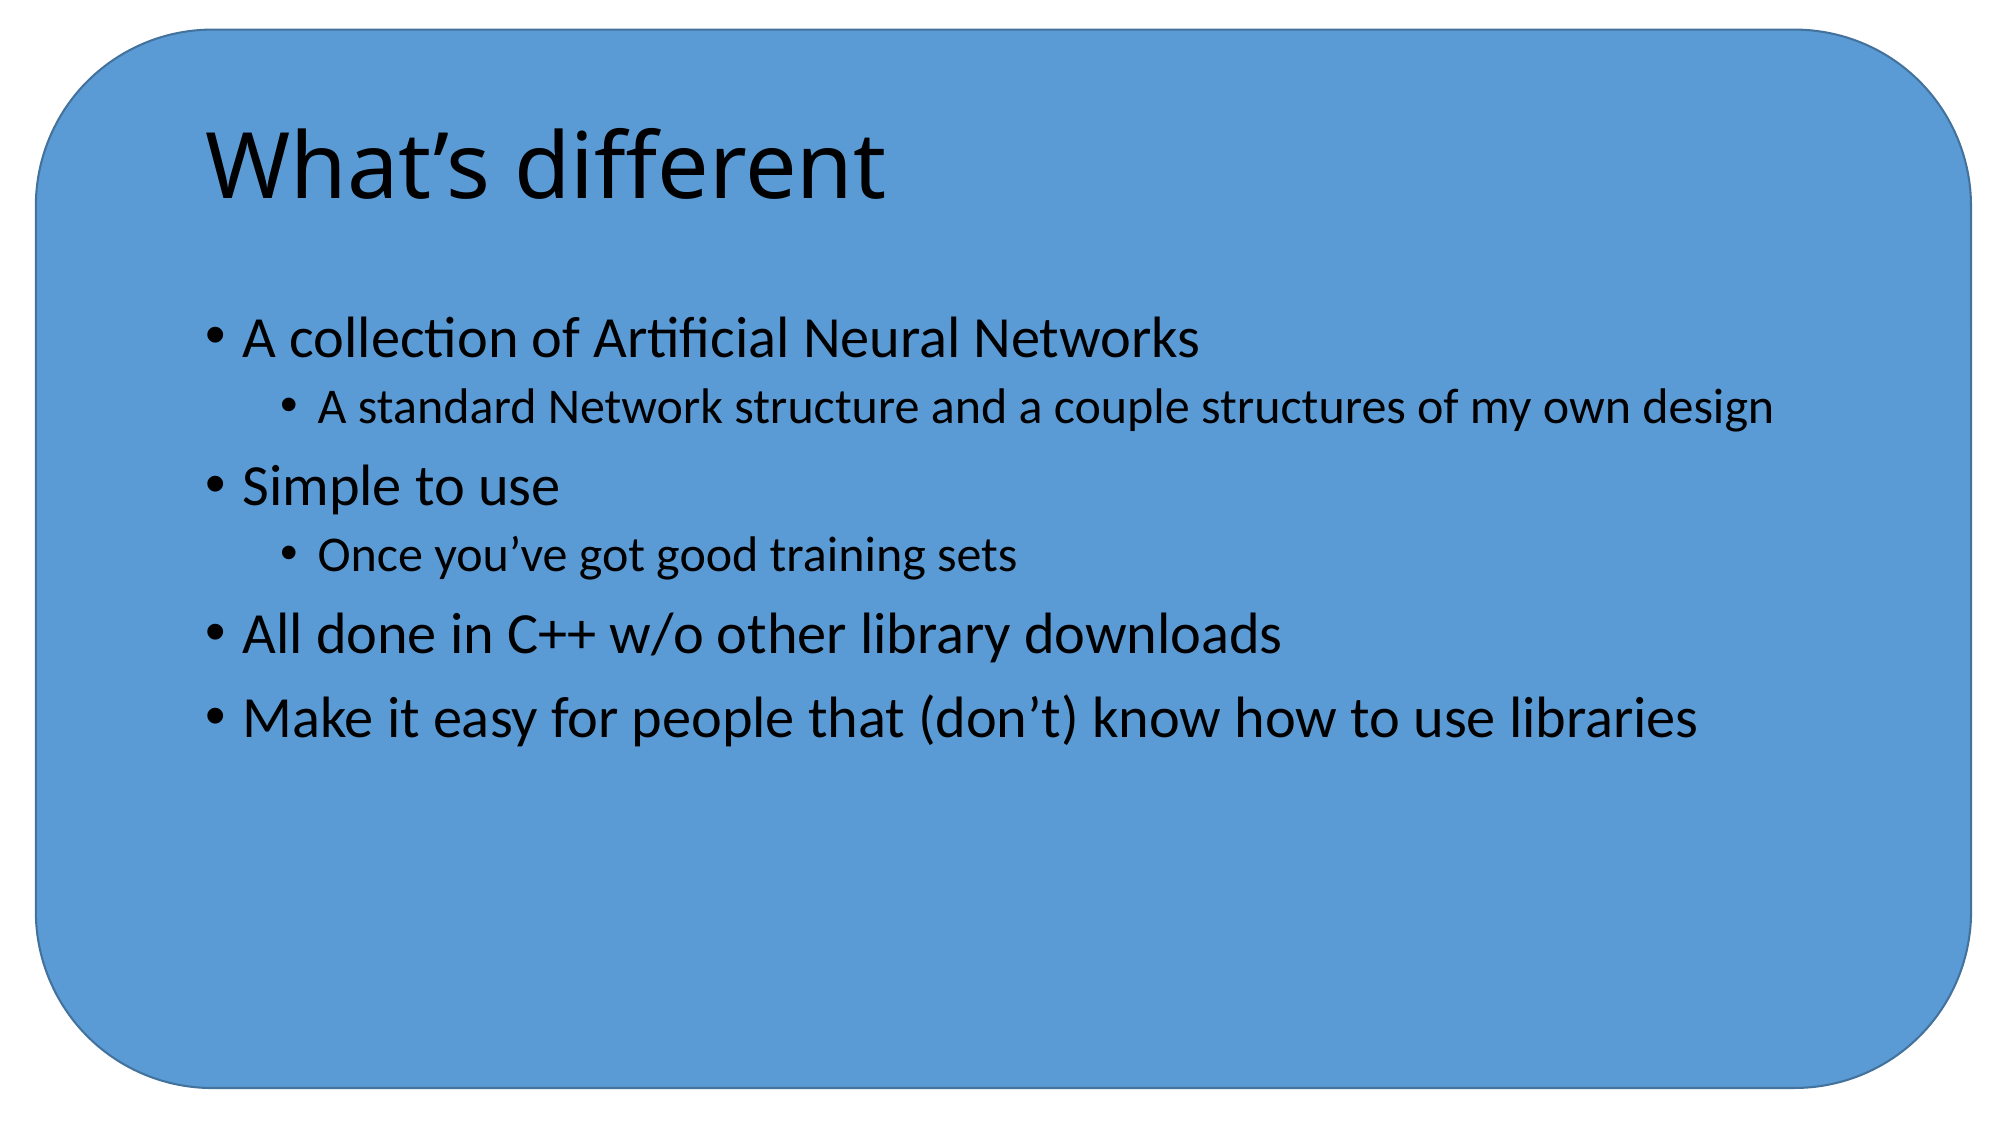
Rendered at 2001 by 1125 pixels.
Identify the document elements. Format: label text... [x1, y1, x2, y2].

title What’s different [190, 59, 1863, 278]
list A collection of Artificial Neural Networks A standard Network structure and a couple structures of my own design Simple to use Once you’ve got good training sets All done in C++ w/o other library downloads Make it easy for people that (don’t) know how to use libraries [190, 299, 1863, 1014]
text_box [34, 28, 1973, 1090]
